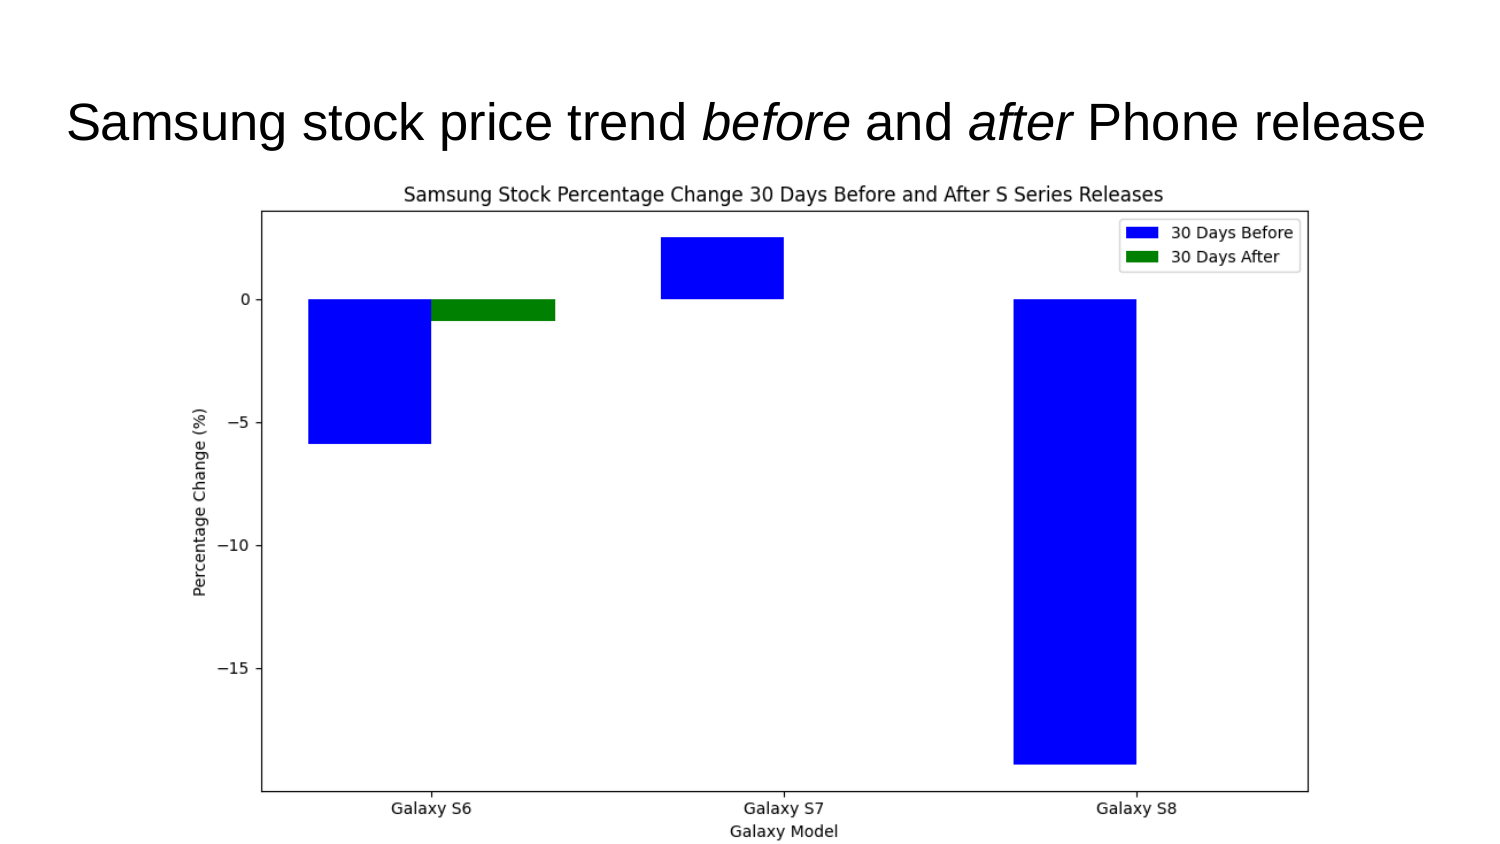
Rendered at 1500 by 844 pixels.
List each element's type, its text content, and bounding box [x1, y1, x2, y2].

title Samsung stock price trend before and after Phone release [51, 72, 1449, 167]
picture [182, 174, 1318, 844]
